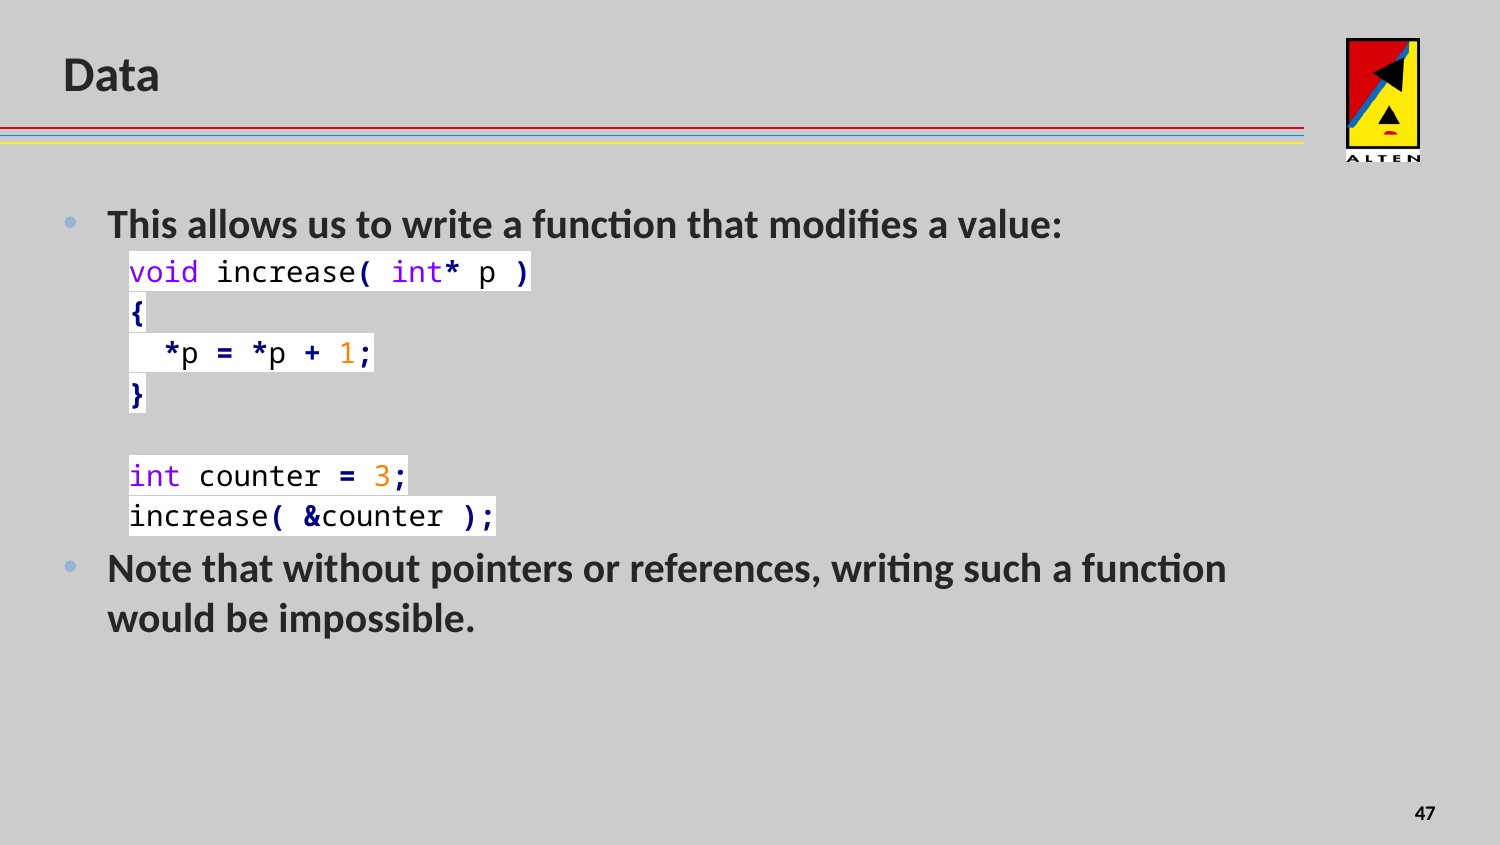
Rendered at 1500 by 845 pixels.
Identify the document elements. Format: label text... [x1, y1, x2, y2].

slide_number 4 [1322, 778, 1437, 845]
picture [1346, 38, 1420, 162]
picture [0, 127, 1304, 134]
title Data [63, 15, 1305, 127]
picture [0, 137, 1304, 144]
list This allows us to write a function that modifies a value: void increase( int* p ) { *p = *p + 1; } int counter = 3; increase( &counter ); Note that without pointers or references, writing such a function would be impossible. [63, 197, 1303, 717]
